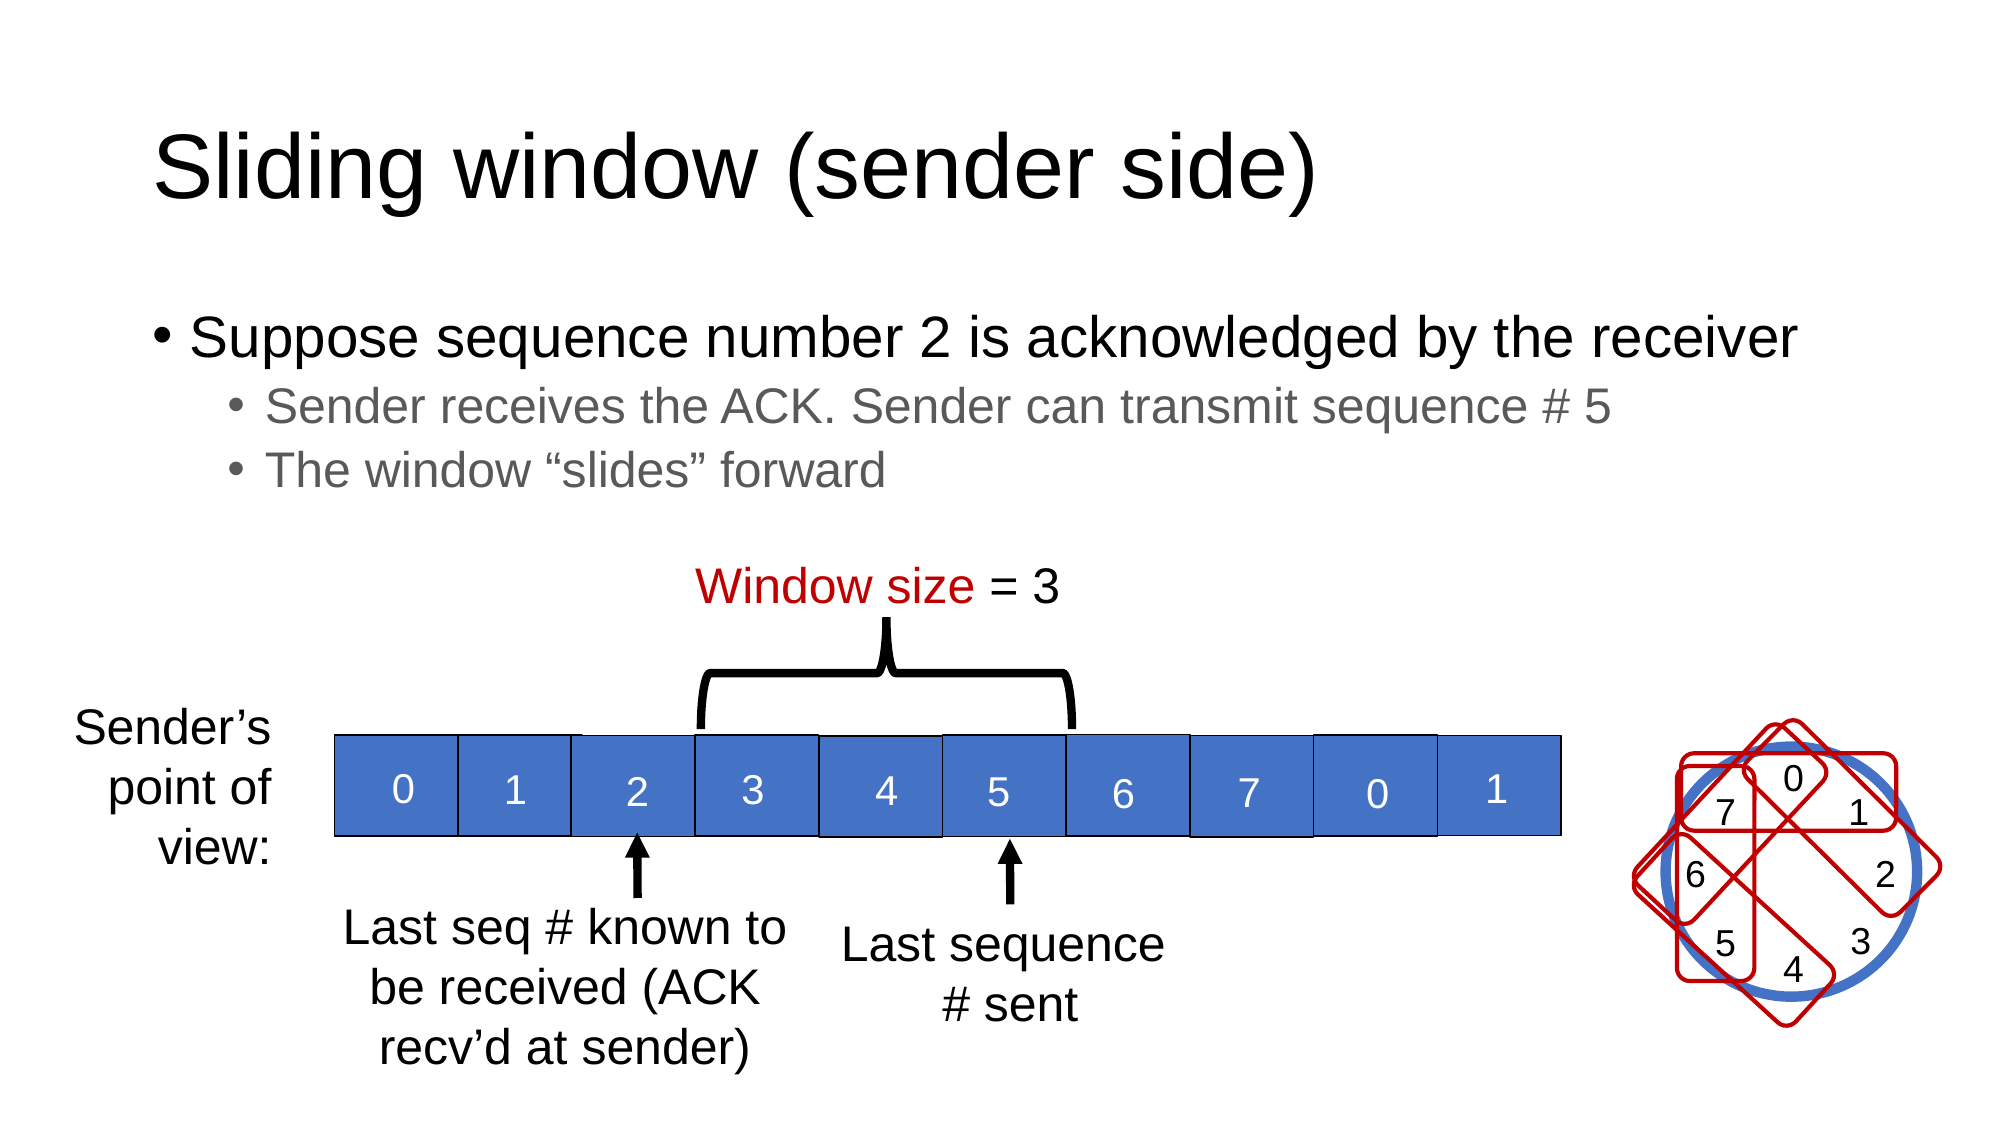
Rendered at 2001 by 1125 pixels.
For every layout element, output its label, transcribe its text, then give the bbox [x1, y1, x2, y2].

text_box [700, 621, 1073, 730]
text_box Last sequence # sent [813, 904, 1208, 1039]
text_box Last seq # known to be received (ACK recv’d at sender) [317, 887, 813, 1083]
text_box Sender’s point of view: [0, 686, 287, 882]
text_box [1632, 882, 1665, 921]
text_box [1748, 723, 1781, 746]
text_box [1632, 835, 1665, 912]
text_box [1665, 746, 1928, 999]
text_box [334, 734, 1562, 838]
text_box [1928, 847, 1942, 886]
list Suppose sequence number 2 is acknowledged by the receiver Sender receives the ACK. Sender can transmit sequence # 5 The window “slides” forward [137, 299, 1863, 1014]
text_box [1750, 999, 1818, 1027]
title Sliding window (sender side) [137, 59, 1863, 278]
text_box Window size = 3 [680, 545, 1093, 621]
text_box [1760, 719, 1826, 746]
